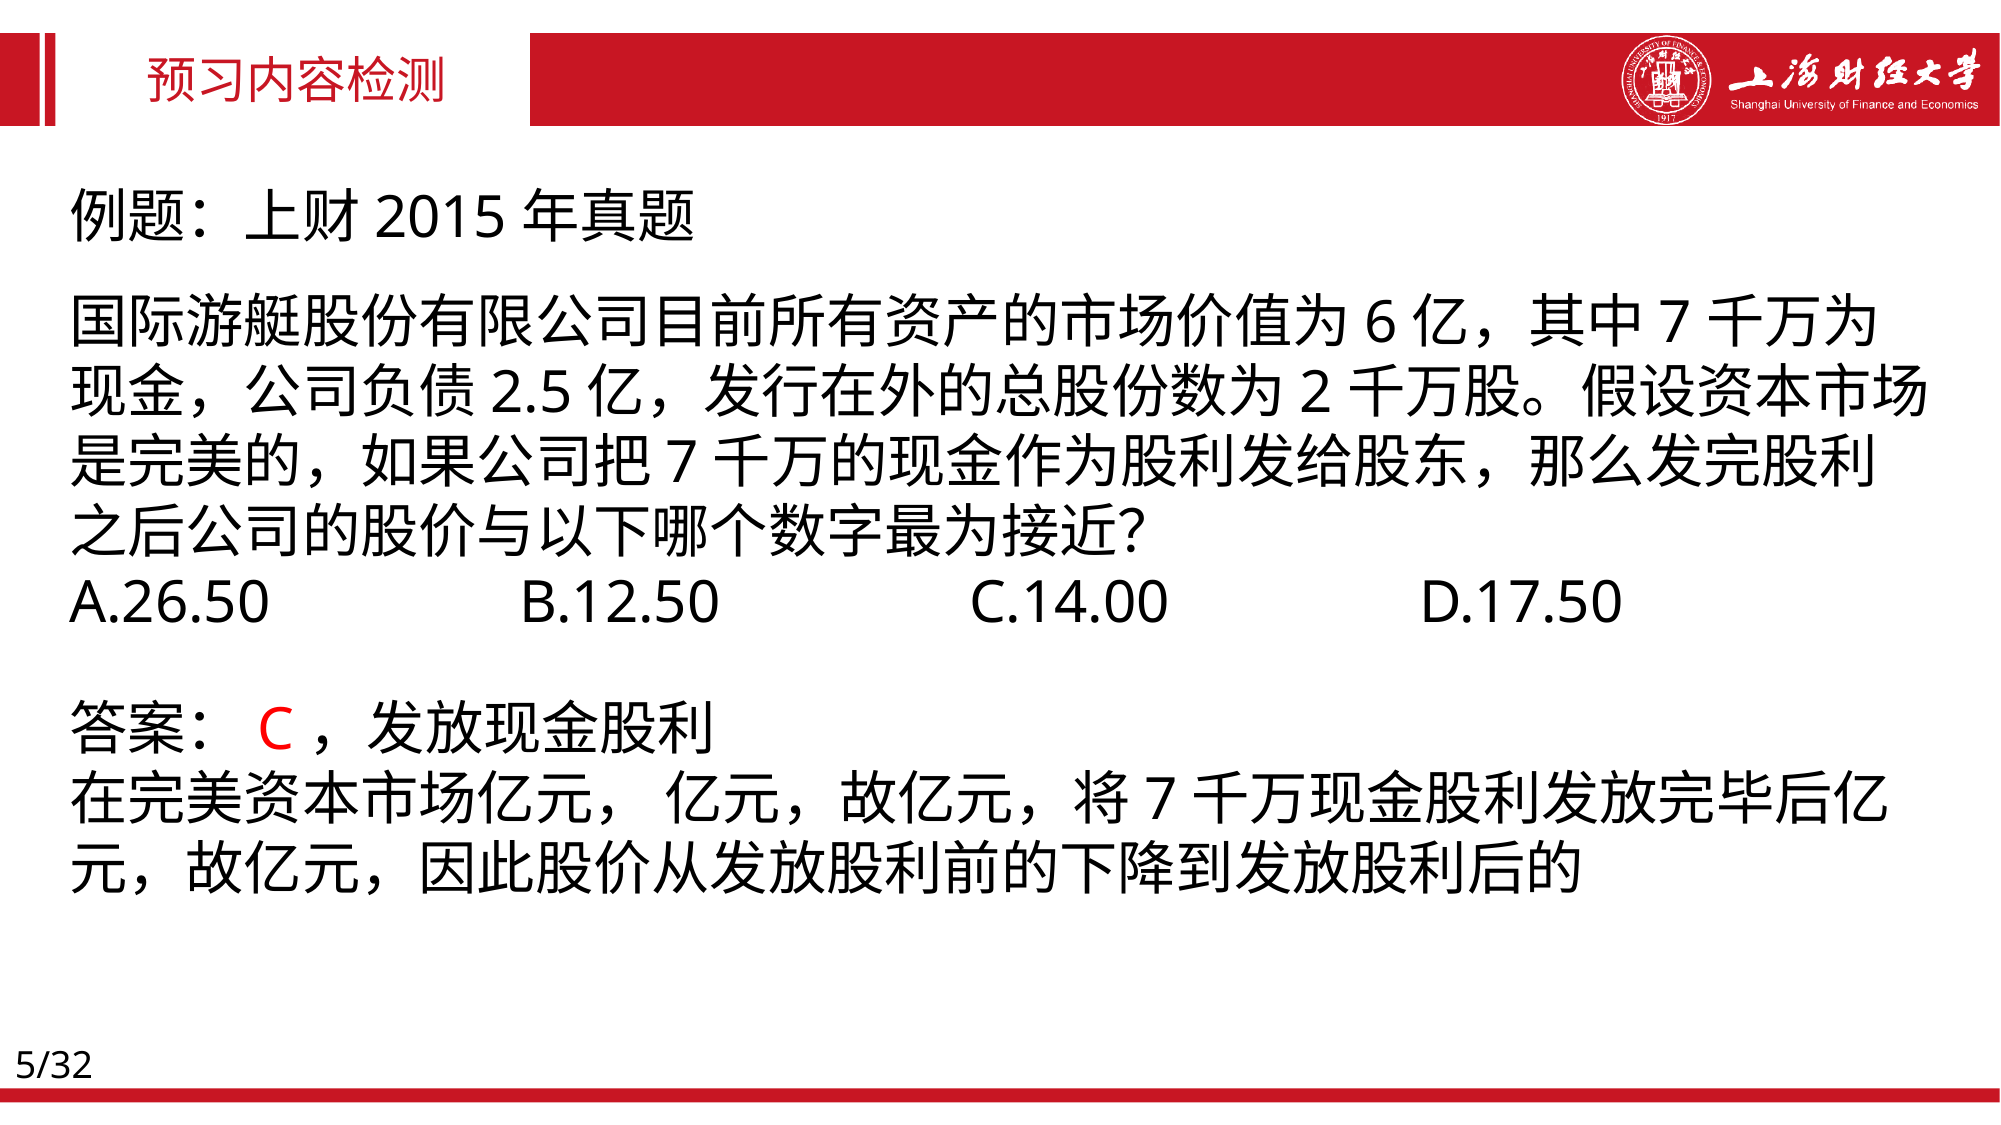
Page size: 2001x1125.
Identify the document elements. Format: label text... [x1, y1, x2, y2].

text_box 预习内容检测 [131, 41, 462, 116]
picture [1595, 0, 2000, 172]
text_box 例题：上财2015年真题 国际游艇股份有限公司目前所有资产的市场价值为6亿，其中7千万为现金，公司负债2.5亿，发行在外的总股份数为2千万股。假设资本市场是完美的，如果公司把7千万的现金作为股利发给股东，那么发完股利之后公司的股价与以下哪个数字最为接近？ A.26.50 B.12.50 C.14.00 D.17.50 [54, 171, 1946, 642]
